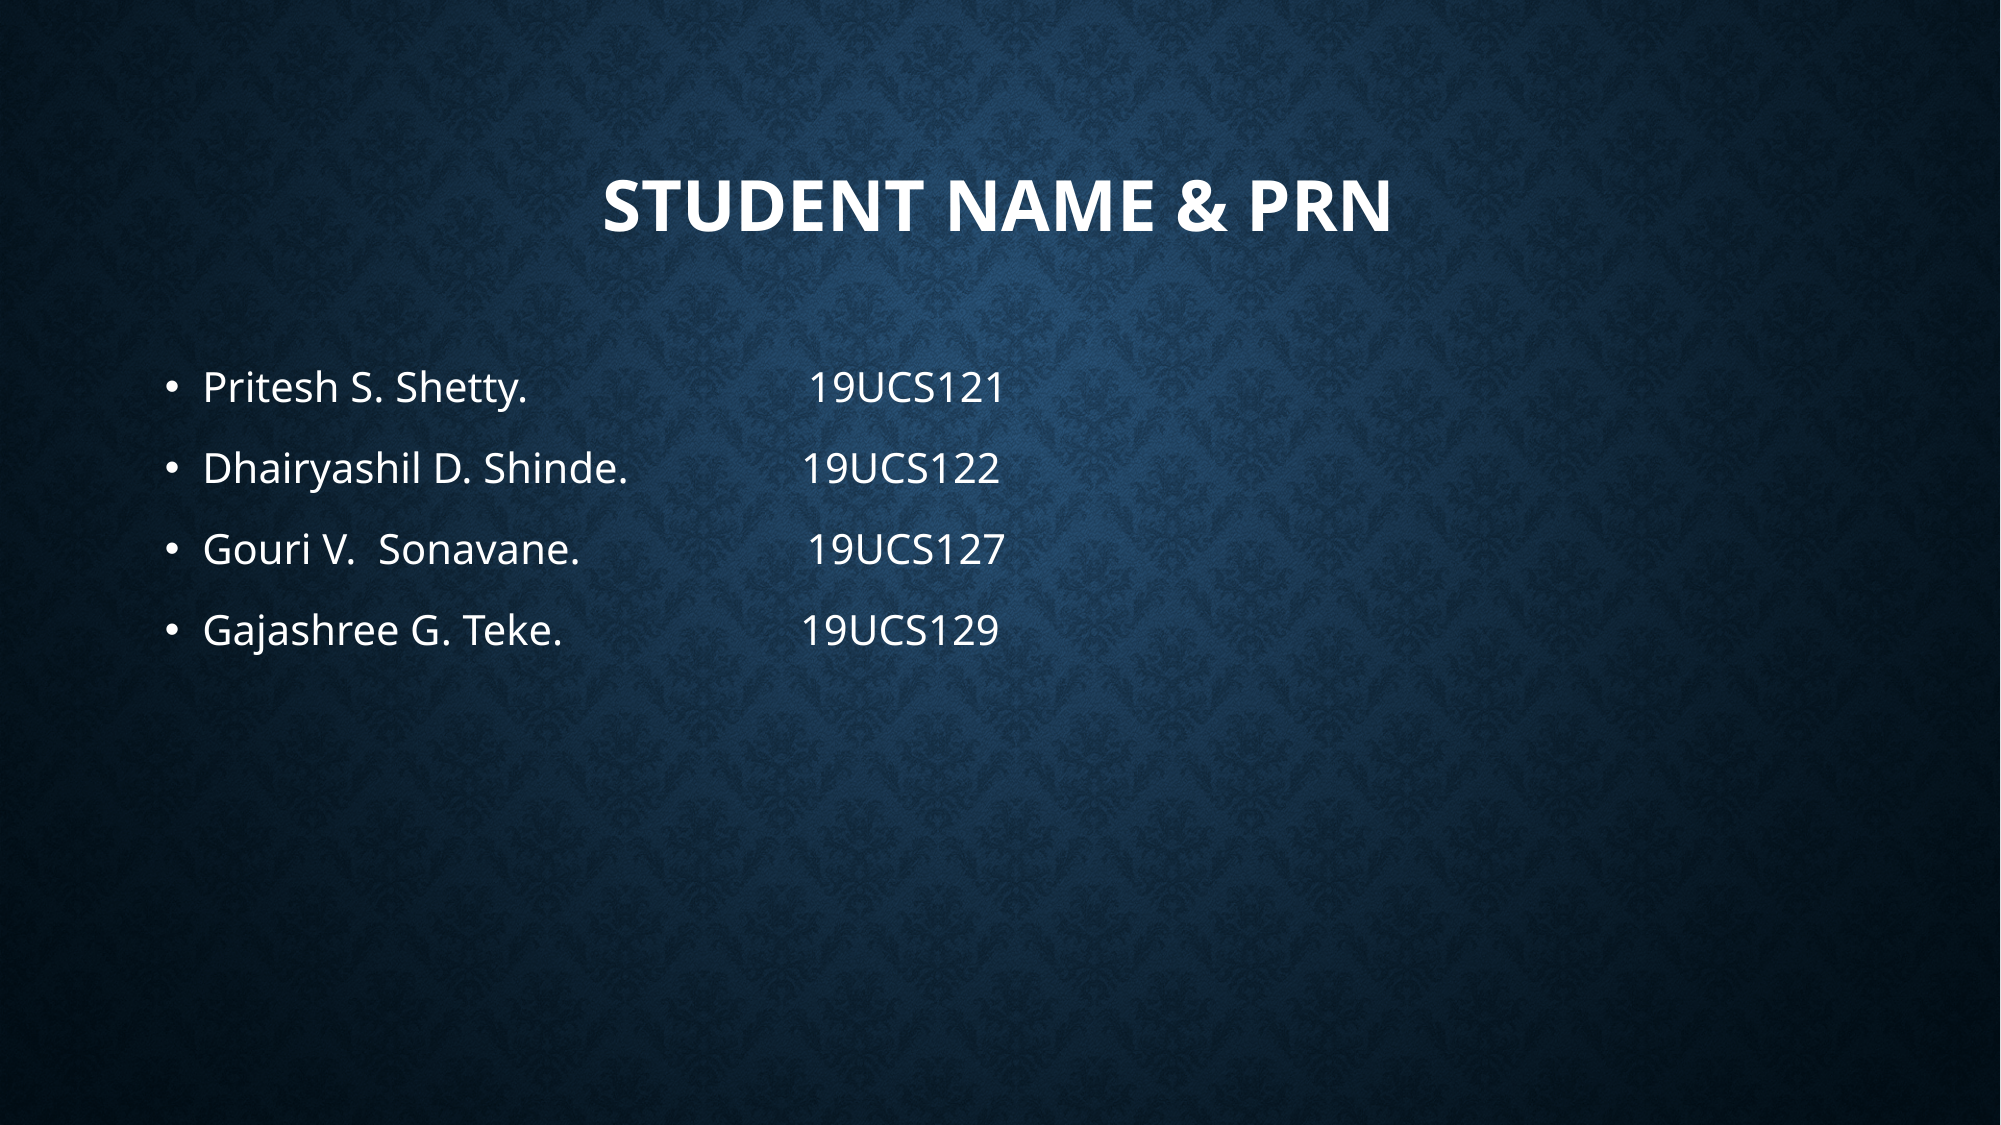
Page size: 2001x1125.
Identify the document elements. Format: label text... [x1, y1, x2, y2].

list Pritesh S. Shetty. 19UCS121 Dhairyashil D. Shinde. 19UCS122 Gouri V. Sonavane. 19UCS127 Gajashree G. Teke. 19UCS129 [149, 343, 1849, 950]
title Student name & prn [149, 99, 1849, 318]
